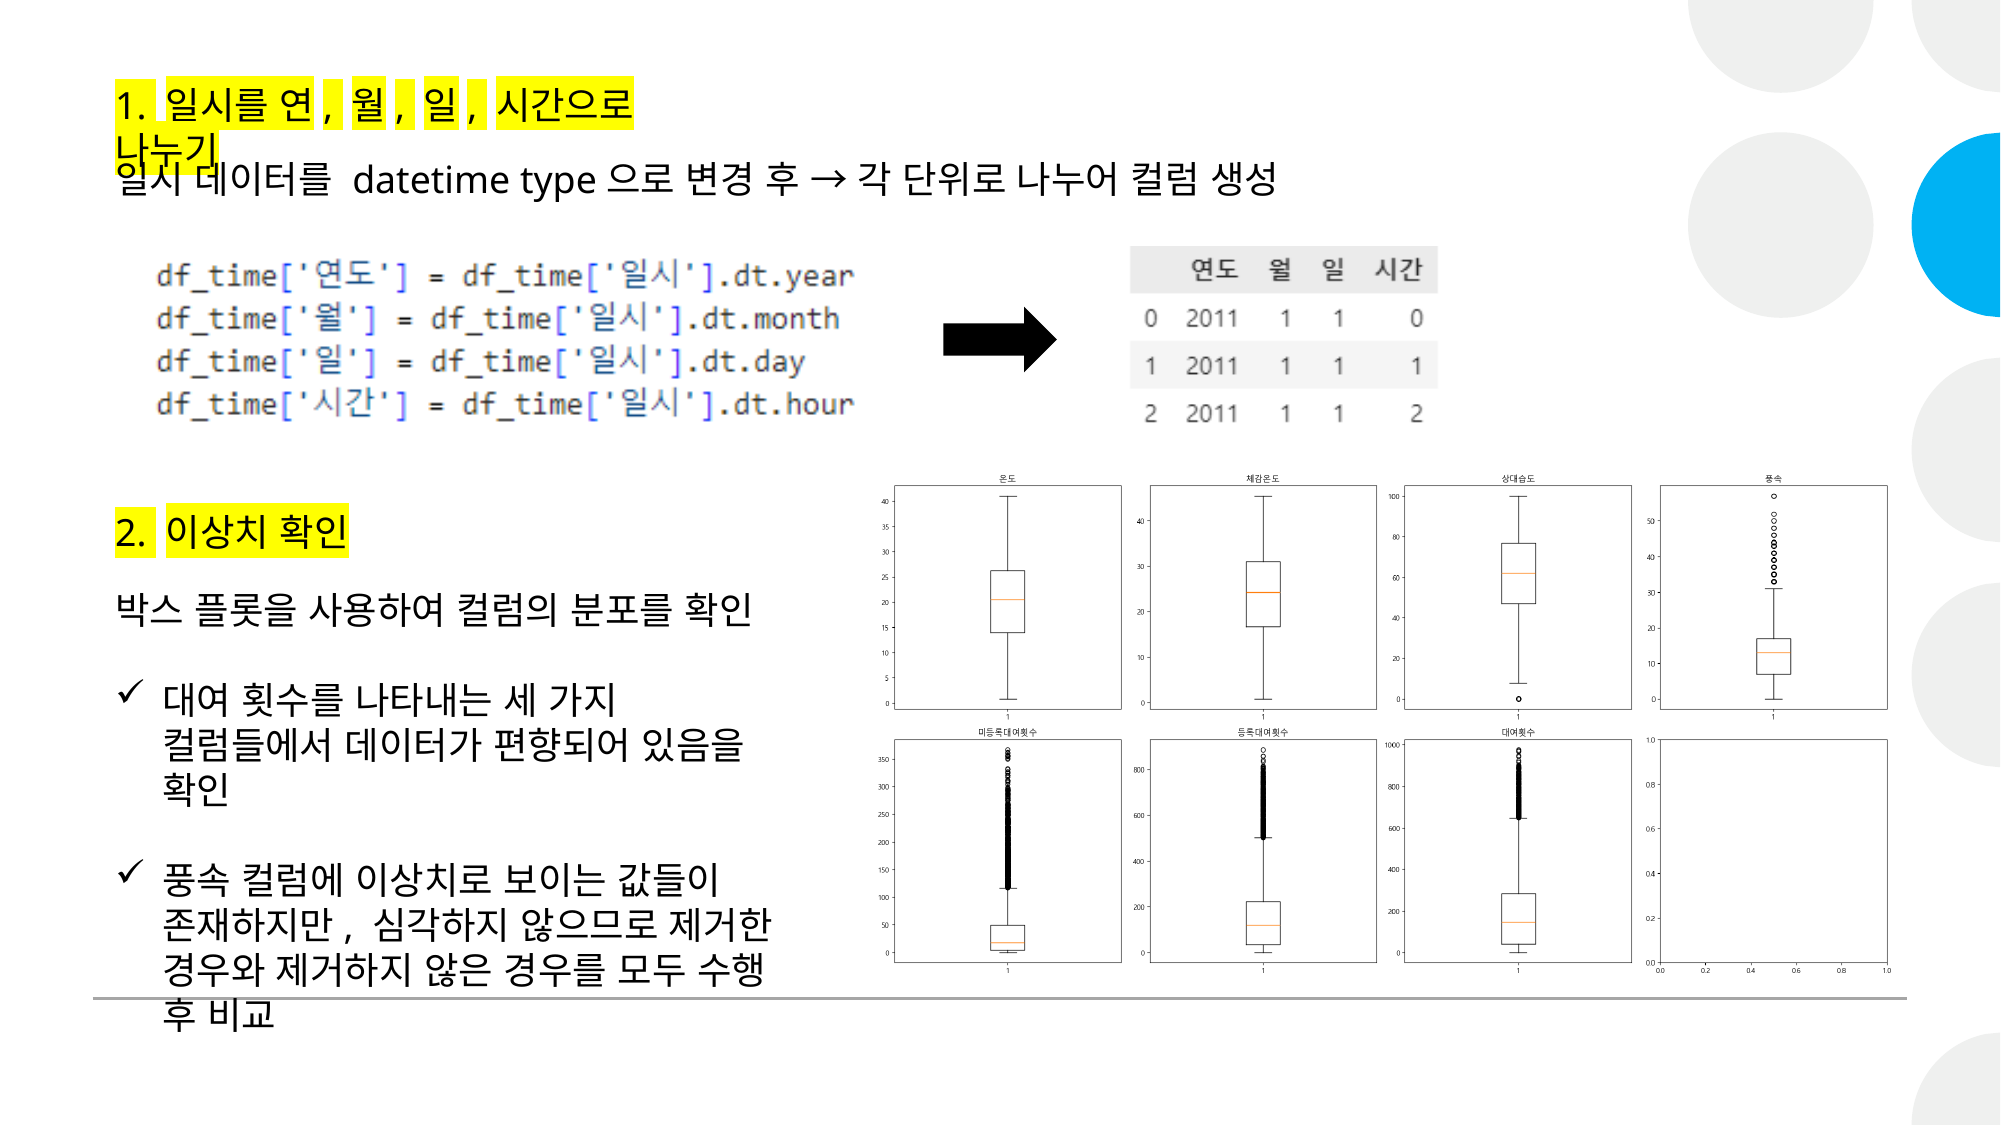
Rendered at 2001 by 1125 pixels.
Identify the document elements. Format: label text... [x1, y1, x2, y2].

text_box 2. 이상치 확인 [100, 501, 706, 562]
picture [1127, 246, 1440, 433]
text_box [943, 306, 1057, 373]
text_box 일시 데이터를 datetime type으로 변경 후 → 각 단위로 나누어 컬럼 생성 [100, 148, 1303, 208]
text_box 박스 플롯을 사용하여 컬럼의 분포를 확인 대여 횟수를 나타내는 세 가지 컬럼들에서 데이터가 편향되어 있음을 확인 풍속 컬럼에 이상치로 보이는 값들이 존재하지만, 심각하지 않으므로 제거한 경우와 제거하지 않은 경우를 모두 수행 후 비교 [100, 579, 813, 1045]
text_box 1. 일시를 연, 월, 일, 시간으로 나누기 [100, 74, 706, 148]
picture [141, 246, 873, 433]
picture [872, 470, 1896, 979]
